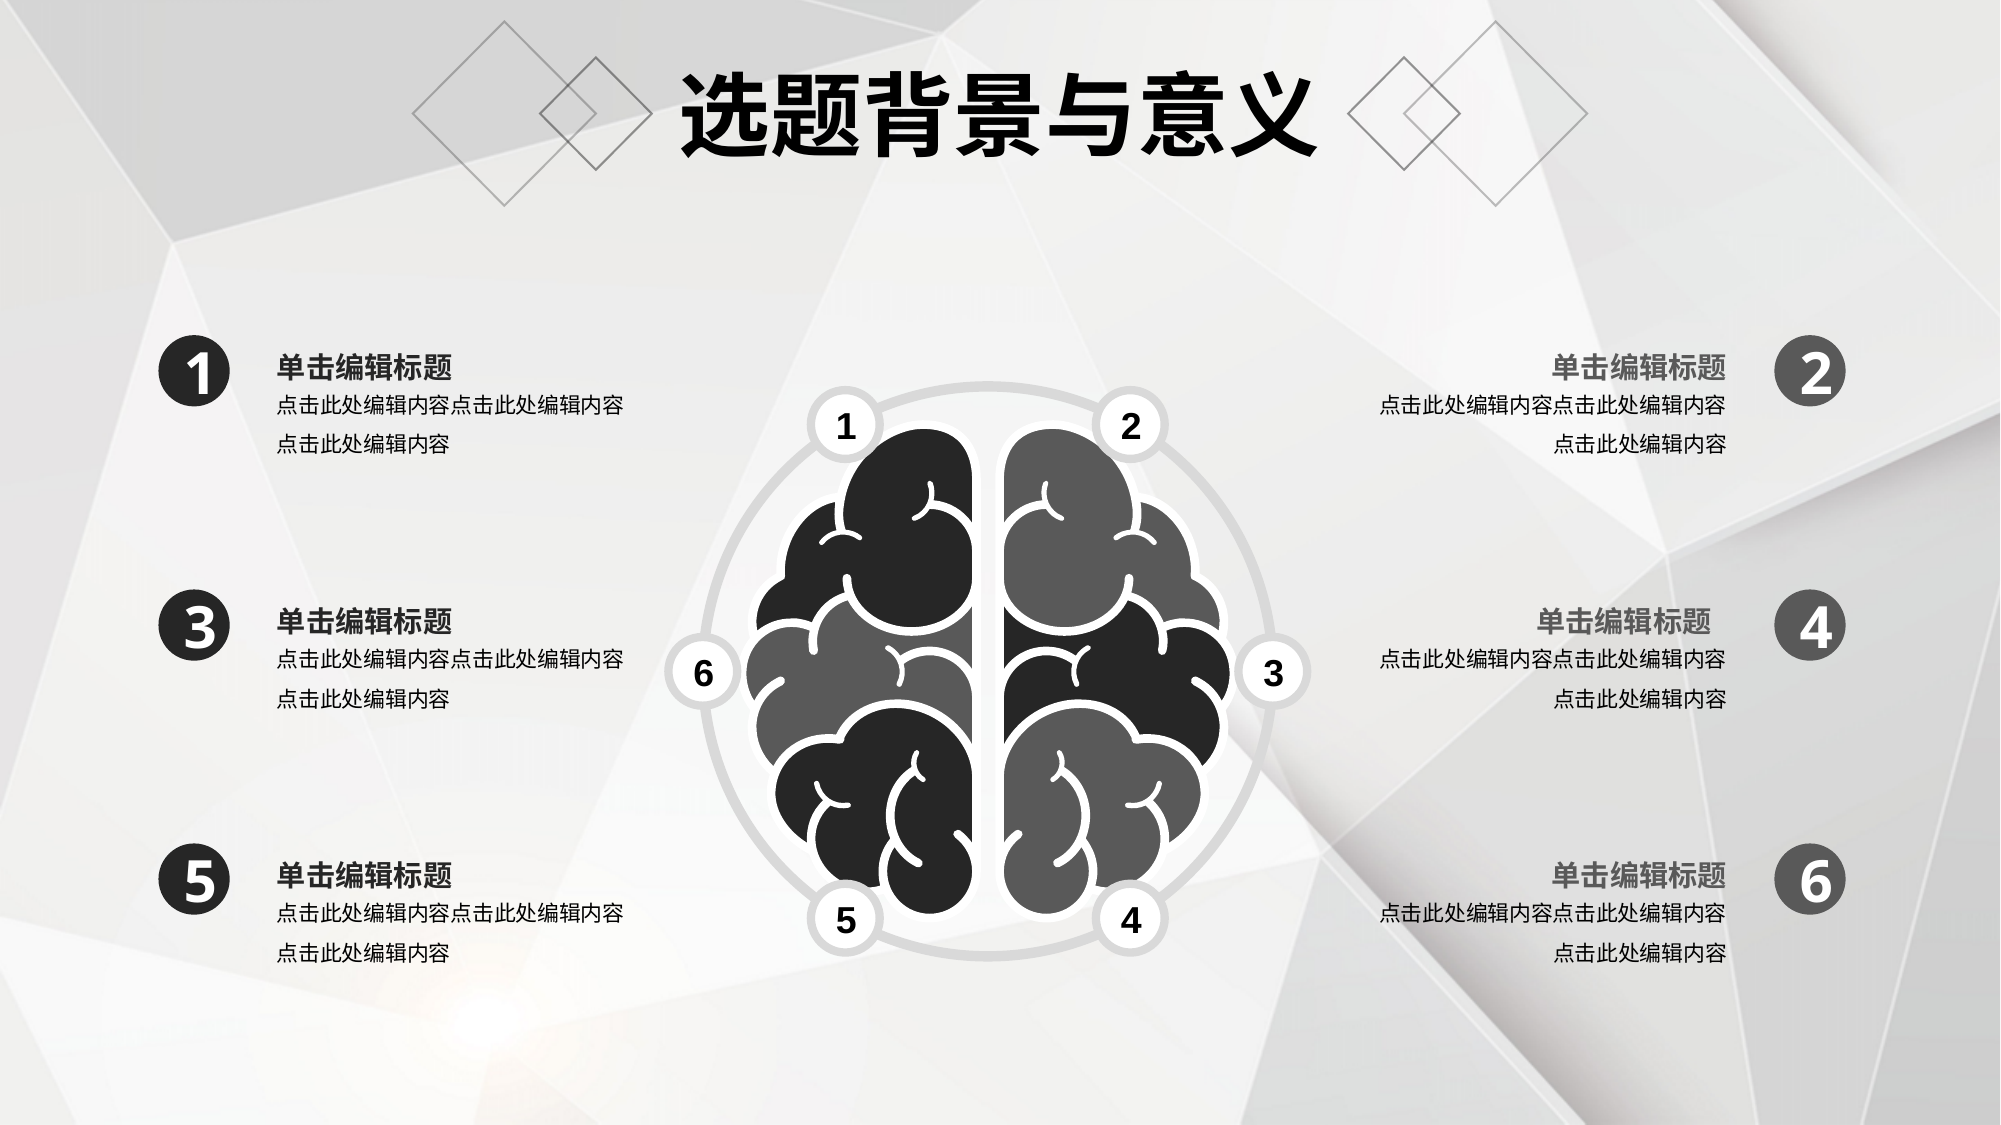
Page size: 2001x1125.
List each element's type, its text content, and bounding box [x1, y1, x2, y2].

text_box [412, 21, 652, 206]
picture [0, 0, 2001, 1125]
text_box 选题背景与意义 [652, 50, 1348, 176]
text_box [158, 335, 1846, 970]
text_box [1348, 21, 1588, 206]
